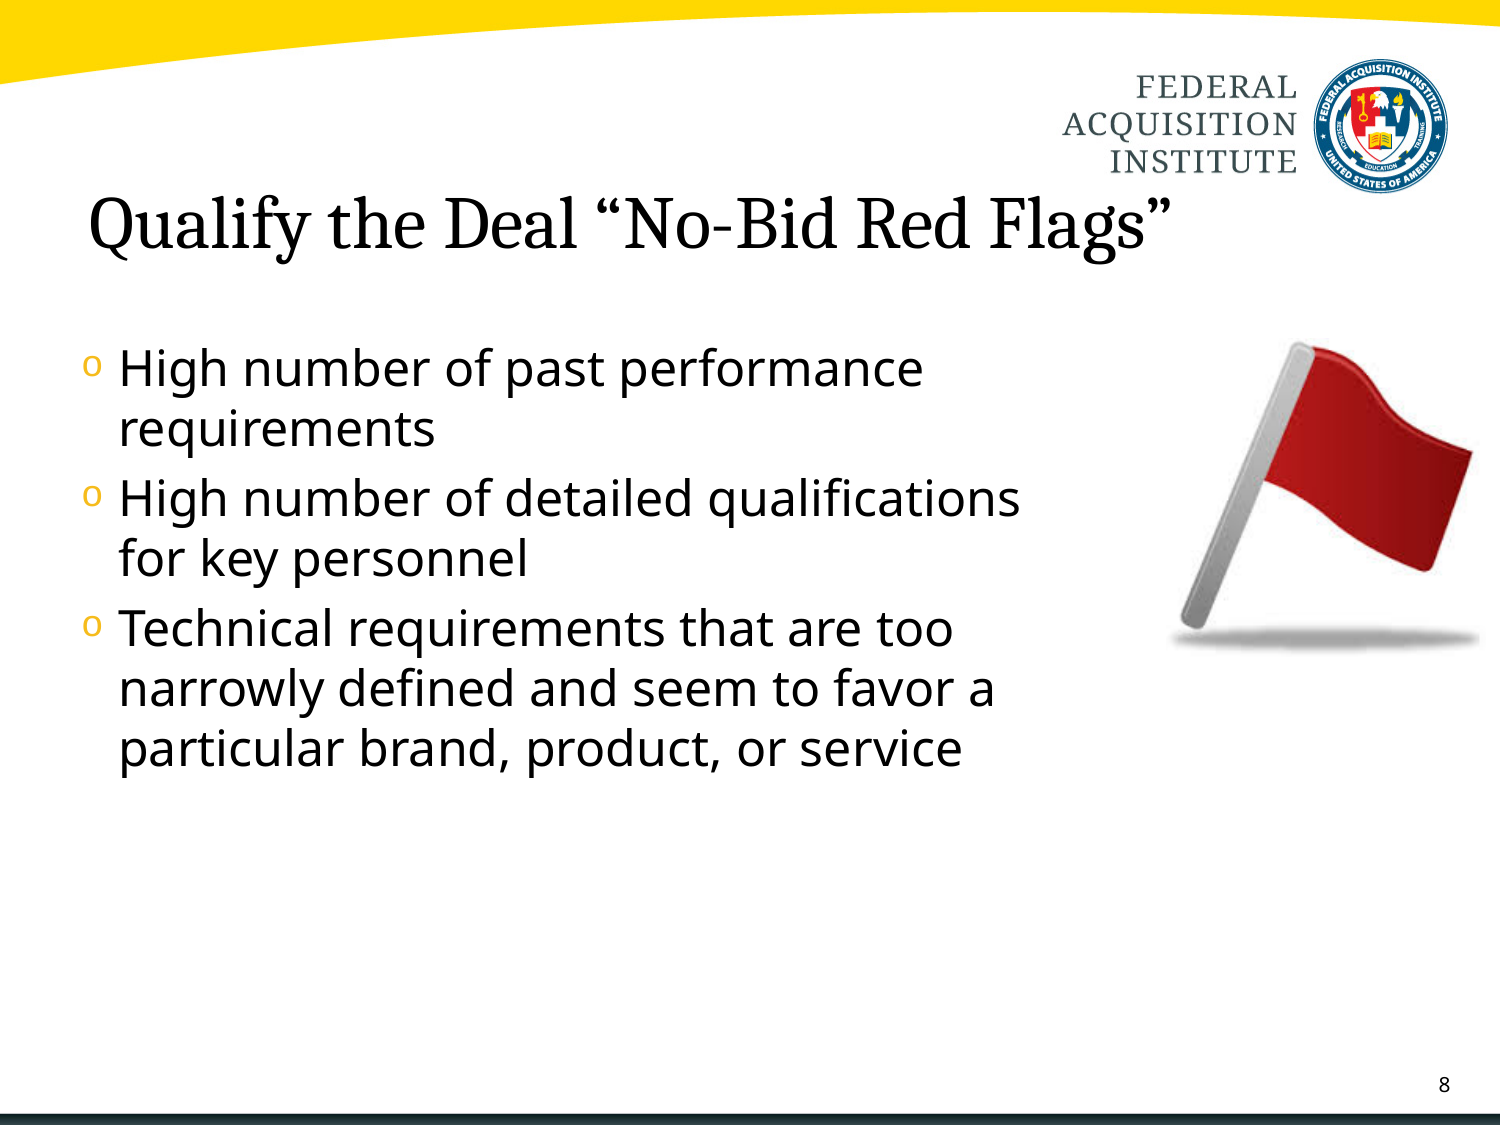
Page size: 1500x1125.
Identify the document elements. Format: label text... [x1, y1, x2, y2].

title Qualify the Deal “No-Bid Red Flags” [75, 172, 1252, 280]
list High number of past performance requirements High number of detailed qualifications for key personnel Technical requirements that are too narrowly defined and seem to favor a particular brand, product, or service [66, 328, 1080, 965]
slide_number 8 [1415, 1047, 1474, 1107]
picture [0, 0, 1500, 1125]
